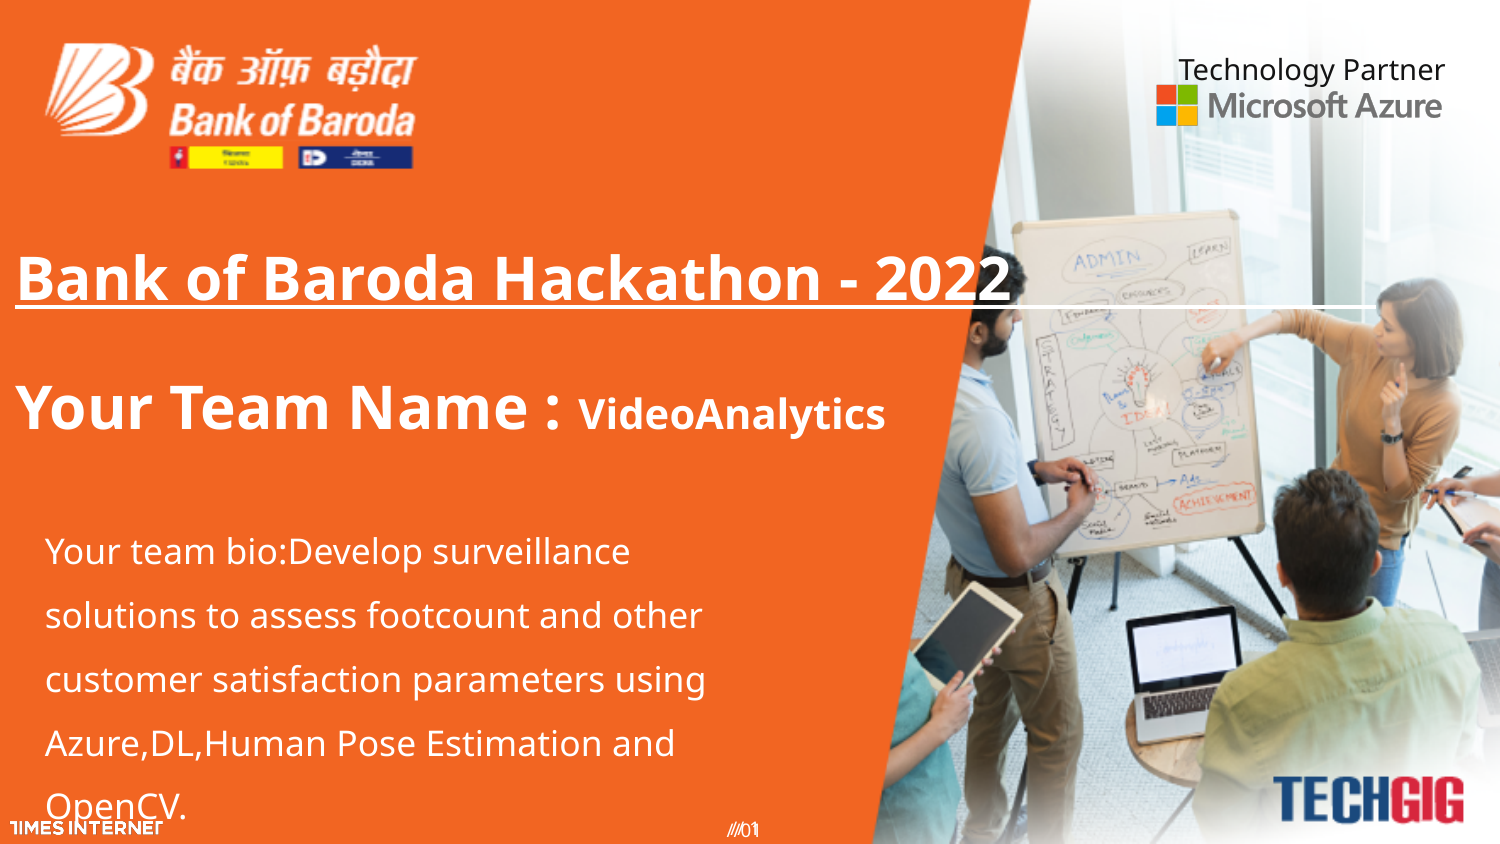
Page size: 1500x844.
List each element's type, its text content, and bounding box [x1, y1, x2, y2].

title Bank of Baroda Hackathon - 2022 [0, 225, 1500, 320]
text_box Your team bio:Develop surveillance solutions to assess footcount and other customer satisfaction parameters using Azure,DL,Human Pose Estimation and OpenCV. Date :20th September 2022 [29, 493, 778, 823]
text_box Your Team Name : VideoAnalytics [0, 354, 1016, 457]
text_box Technology Partner [1116, 19, 1500, 102]
picture [0, 320, 1500, 844]
picture [0, 0, 1500, 225]
